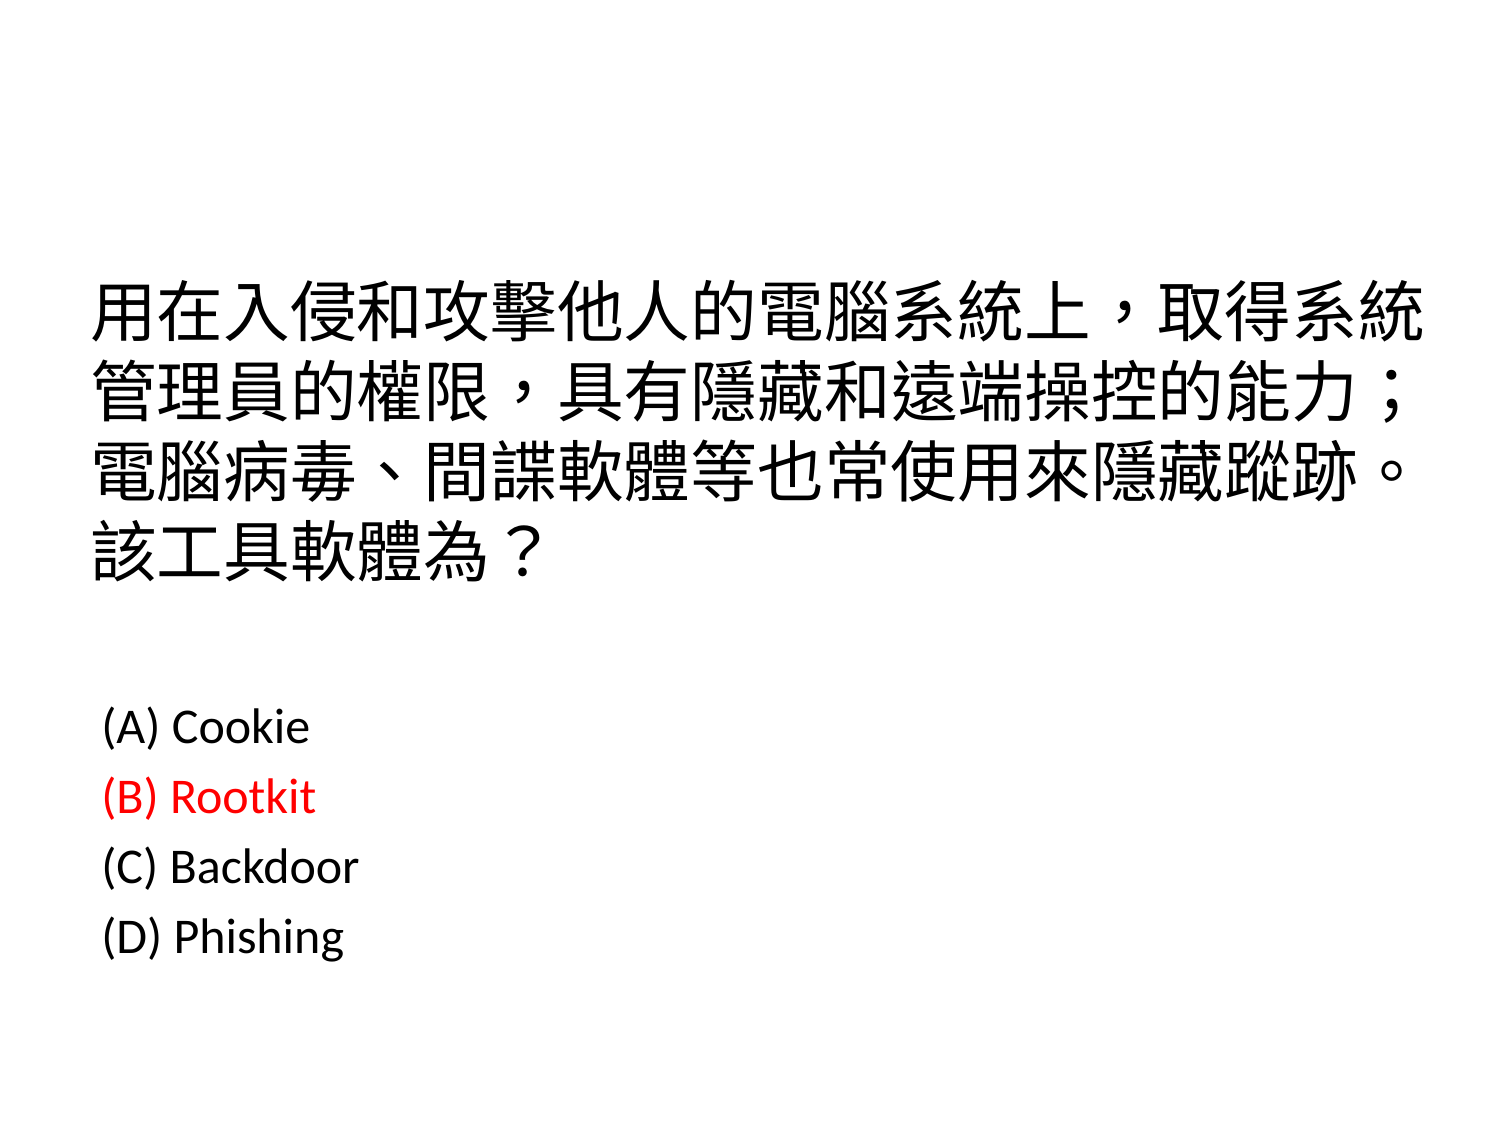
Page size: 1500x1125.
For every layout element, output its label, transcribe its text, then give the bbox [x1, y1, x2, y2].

list 用在入侵和攻擊他人的電腦系統上，取得系統管理員的權限，具有隱藏和遠端操控的能力；電腦病毒、間諜軟體等也常使用來隱藏蹤跡。該工具軟體為？ (A) Cookie (B) Rootkit (C) Backdoor (D) Phishing [75, 262, 1471, 1047]
